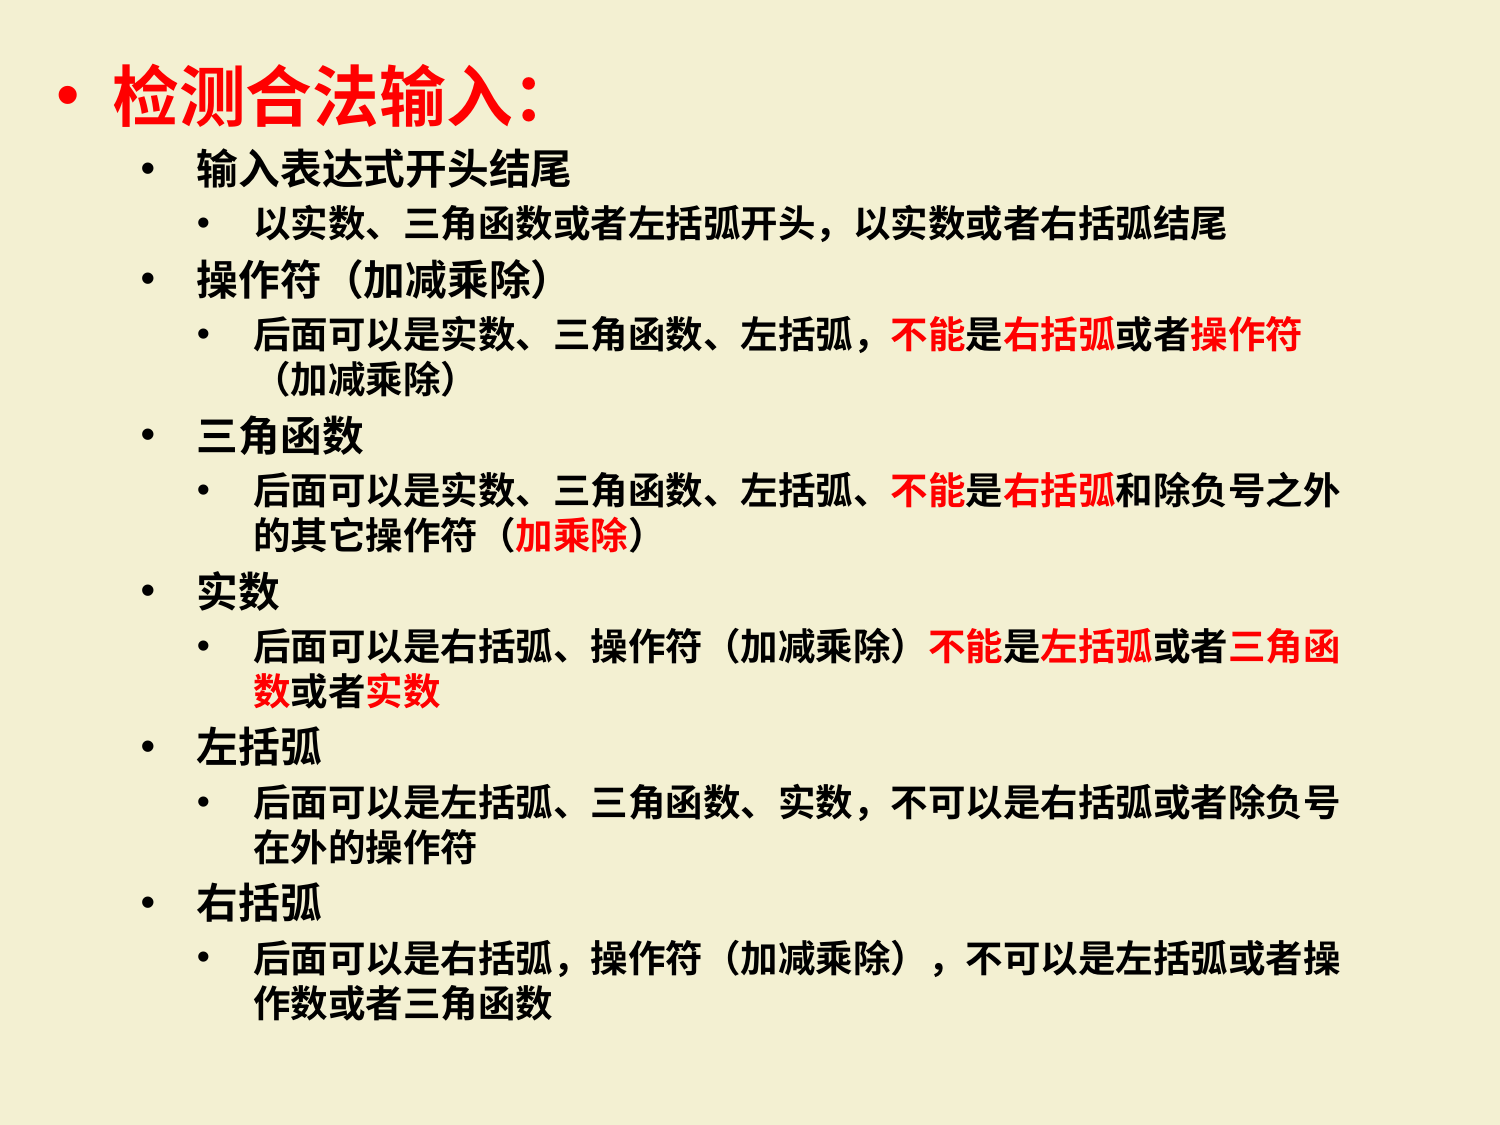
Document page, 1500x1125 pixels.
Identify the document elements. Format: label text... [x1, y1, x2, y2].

list 检测合法输入： 输入表达式开头结尾 以实数、三角函数或者左括弧开头，以实数或者右括弧结尾 操作符（加减乘除） 后面可以是实数、三角函数、左括弧，不能是右括弧或者操作符（加减乘除） 三角函数 后面可以是实数、三角函数、左括弧、不能是右括弧和除负号之外的其它操作符（加乘除） 实数 后面可以是右括弧、操作符（加减乘除）不能是左括弧或者三角函数或者实数 左括弧 后面可以是左括弧、三角函数、实数，不可以是右括弧或者除负号在外的操作符 右括弧 后面可以是右括弧，操作符（加减乘除），不可以是左括弧或者操作数或者三角函数 [41, 47, 1366, 941]
